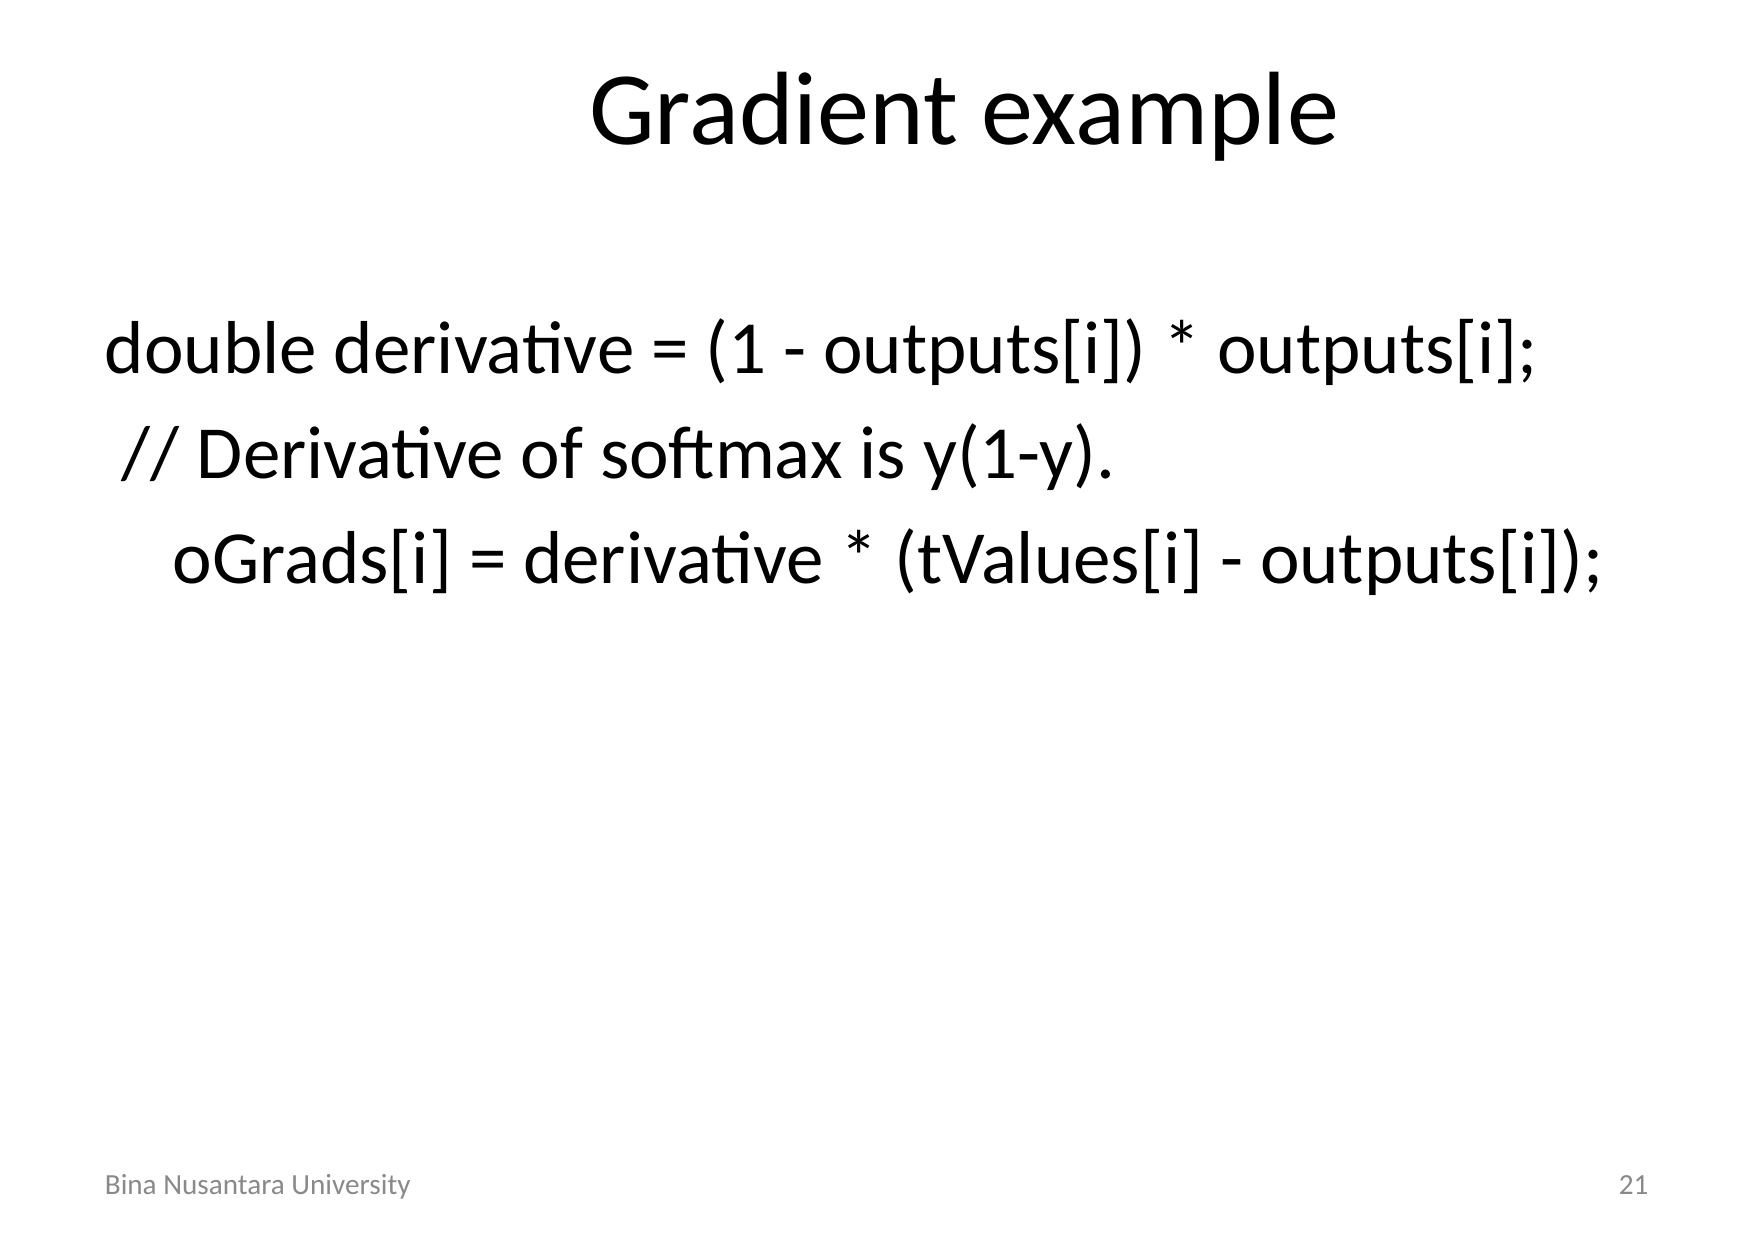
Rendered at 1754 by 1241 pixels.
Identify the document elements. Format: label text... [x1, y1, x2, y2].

title Gradient example [175, 0, 1754, 207]
list double derivative = (1 - outputs[i]) * outputs[i]; // Derivative of softmax is y(1-y). oGrads[i] = derivative * (tValues[i] - outputs[i]); [87, 289, 1666, 1109]
slide_number 21 [1256, 1149, 1666, 1216]
slide_number Bina Nusantara University [87, 1149, 497, 1216]
